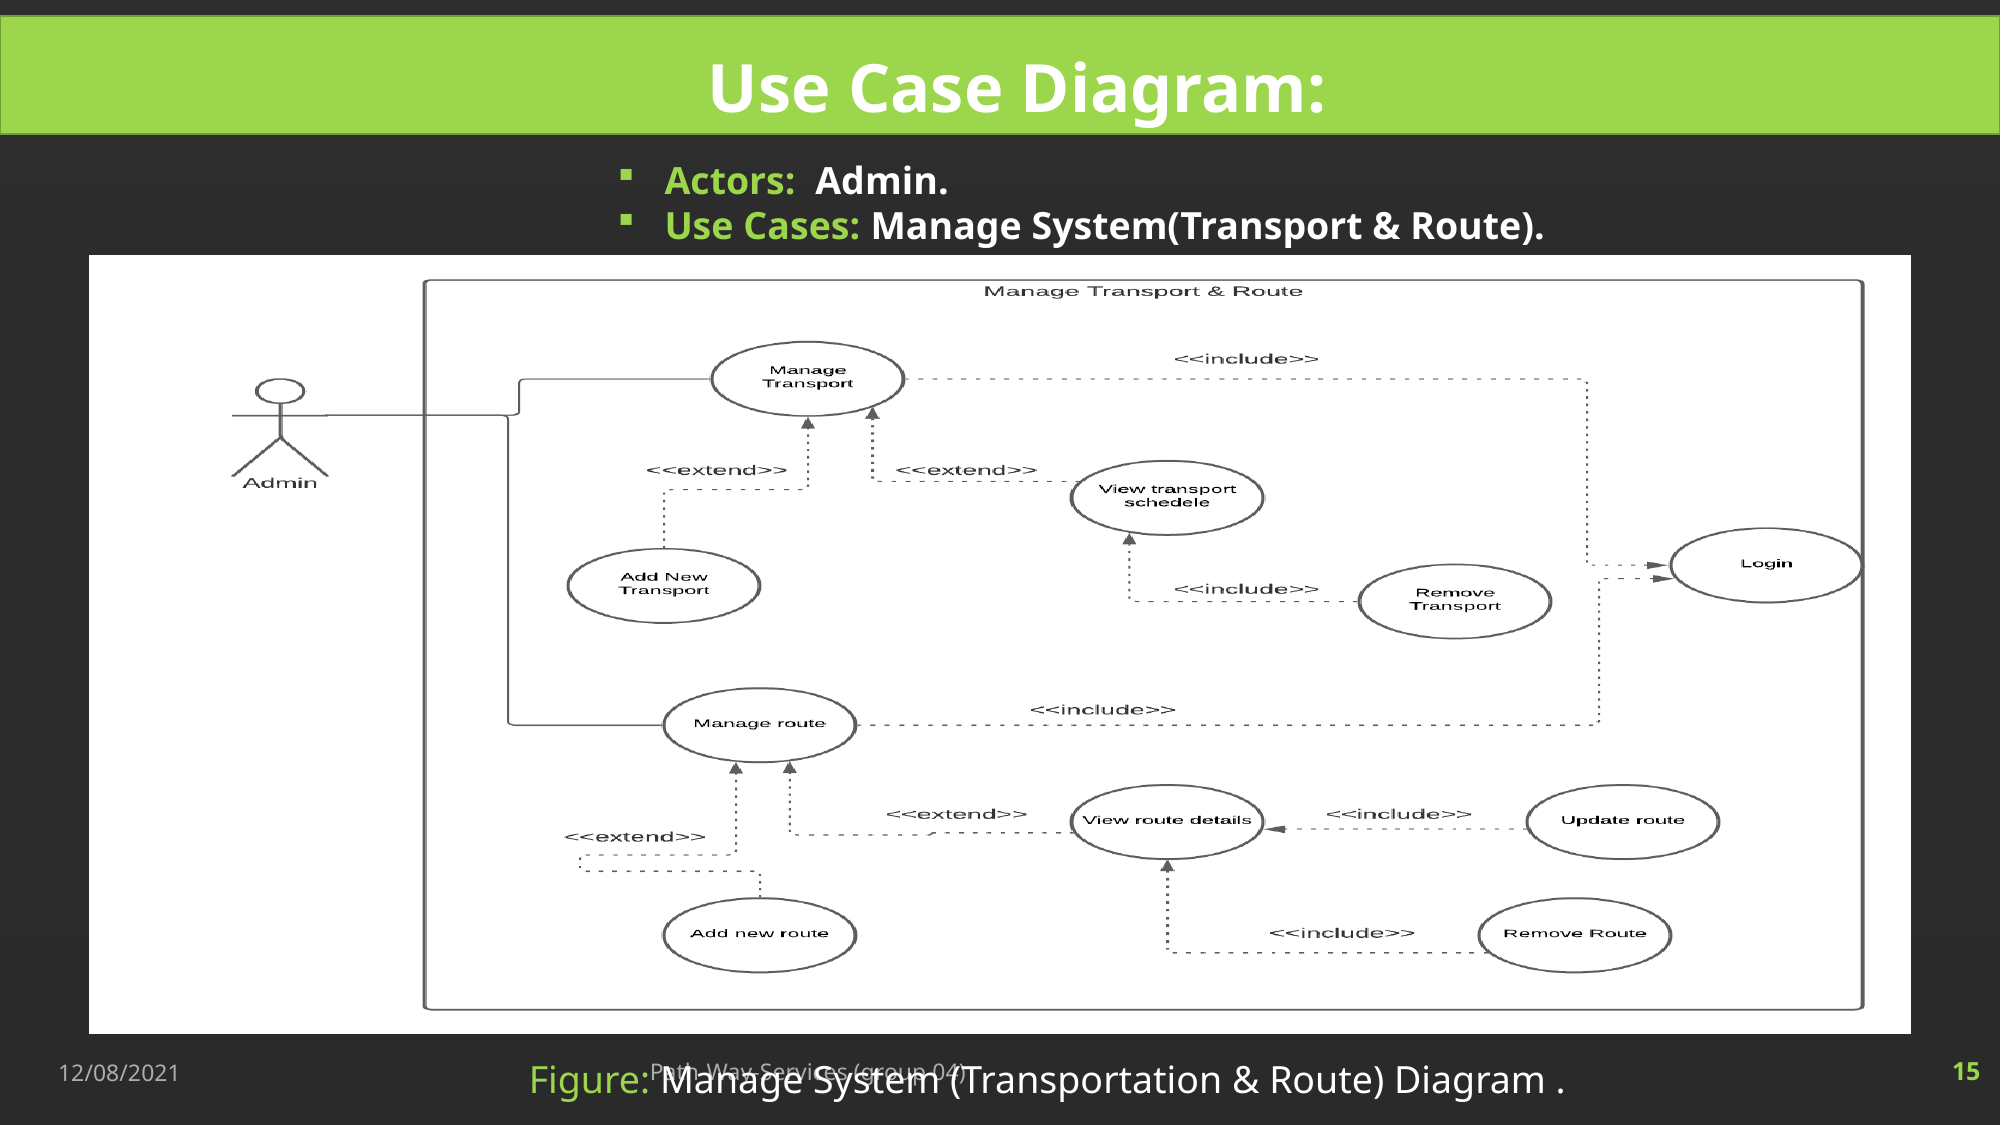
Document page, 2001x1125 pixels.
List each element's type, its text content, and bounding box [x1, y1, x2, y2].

footer Path-Way-Services (group 04) [634, 1042, 1605, 1103]
text_box Use Case Diagram: [692, 37, 1403, 133]
picture [89, 255, 1911, 1034]
slide_number 15 [1744, 1042, 1996, 1103]
text_box Actors: Admin. Use Cases: Manage System(Transport & Route). [602, 149, 1561, 255]
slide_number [43, 1042, 493, 1103]
text_box [0, 15, 2000, 135]
text_box Figure: Manage System (Transportation & Route) Diagram . [513, 1048, 1582, 1109]
